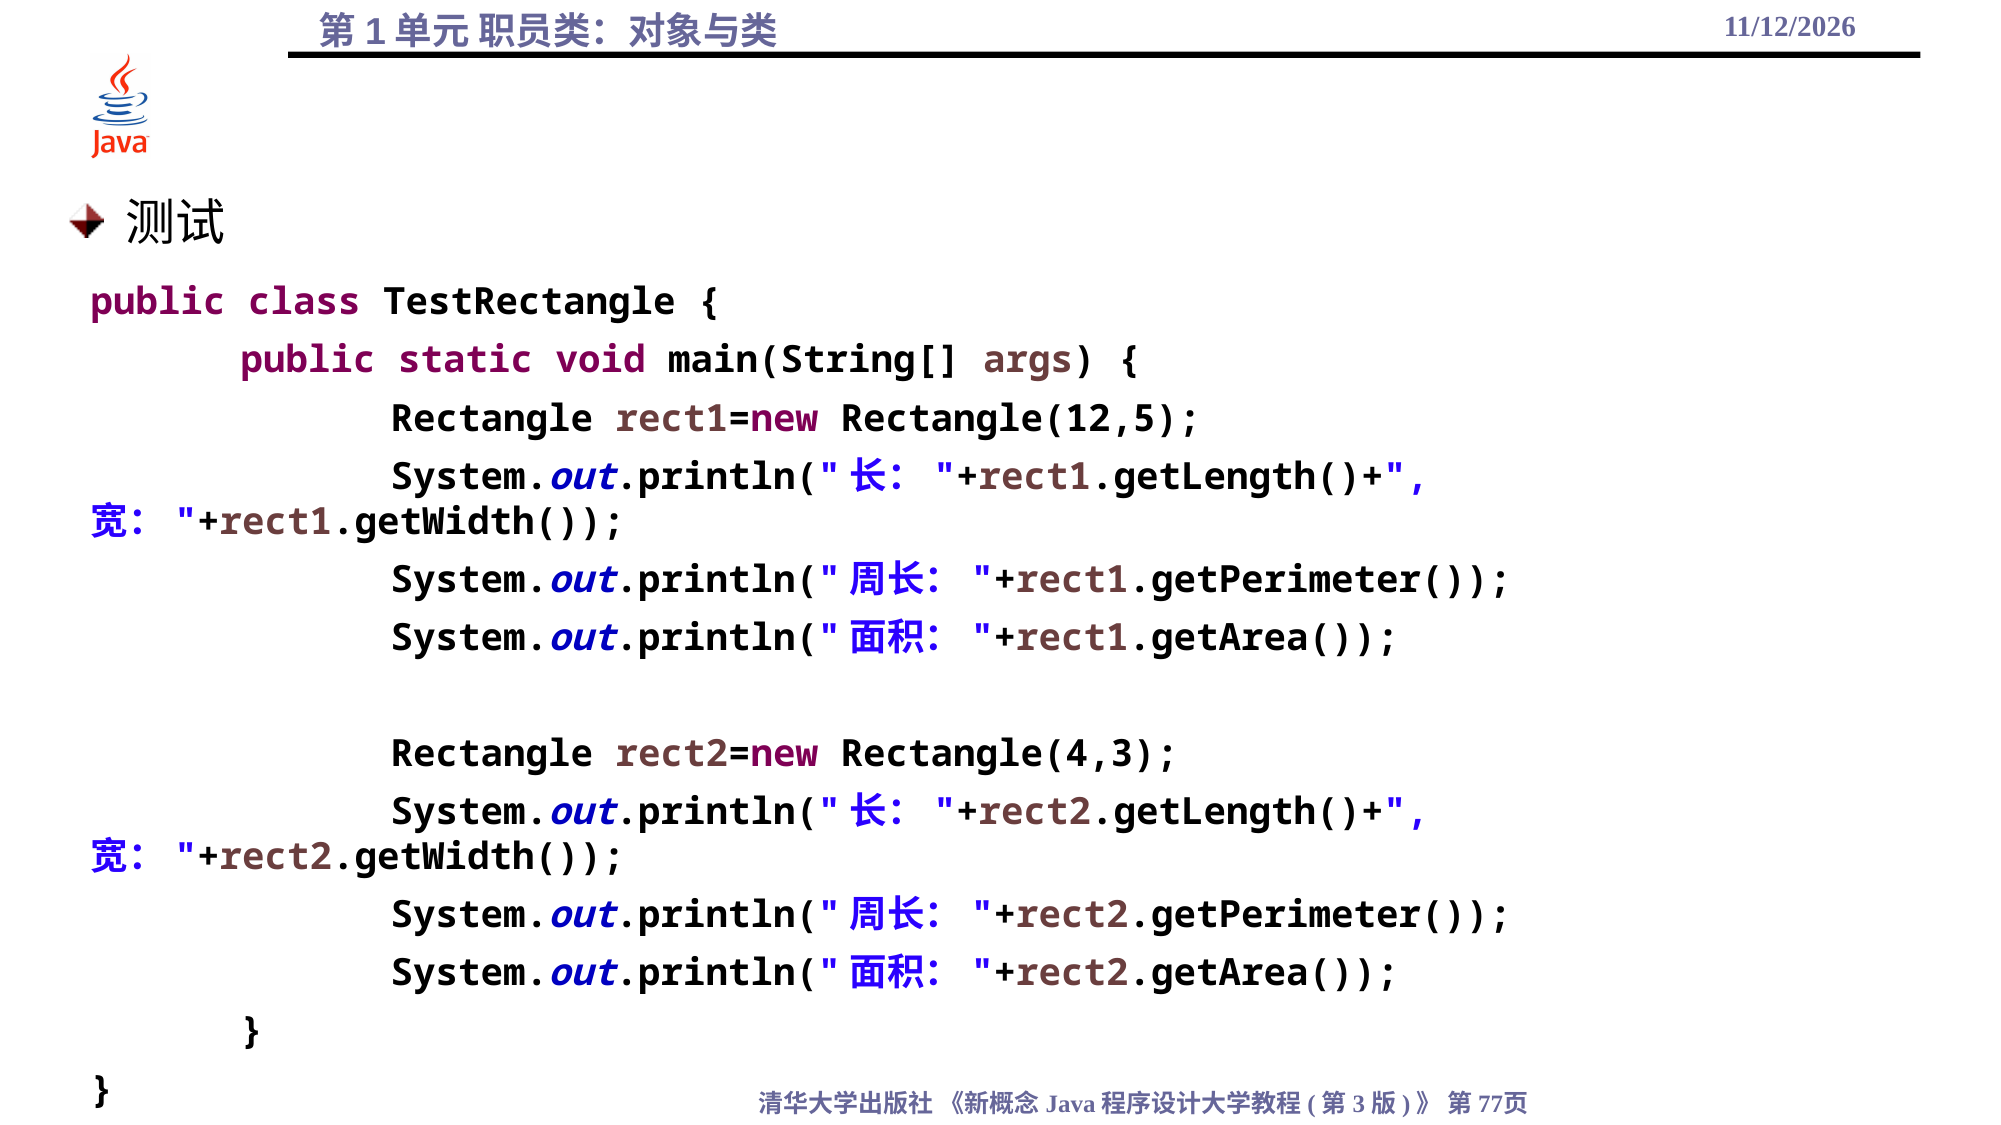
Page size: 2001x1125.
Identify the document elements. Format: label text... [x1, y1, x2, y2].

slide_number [1579, 0, 2000, 48]
picture [68, 202, 104, 238]
text_box public class TestRectangle { public static void main(String[] args) { Rectangle rect1=new Rectangle(12,5); System.out.println("长："+rect1.getLength()+",宽："+rect1.getWidth()); System.out.println("周长："+rect1.getPerimeter()); System.out.println("面积："+rect1.getArea()); Rectangle rect2=new Rectangle(4,3); System.out.println("长："+rect2.getLength()+",宽："+rect2.getWidth()); System.out.println("周长："+rect2.getPerimeter()); System.out.println("面积："+rect2.getArea()); } } [75, 269, 1915, 1117]
picture [90, 53, 151, 159]
list 测试 [53, 182, 510, 983]
